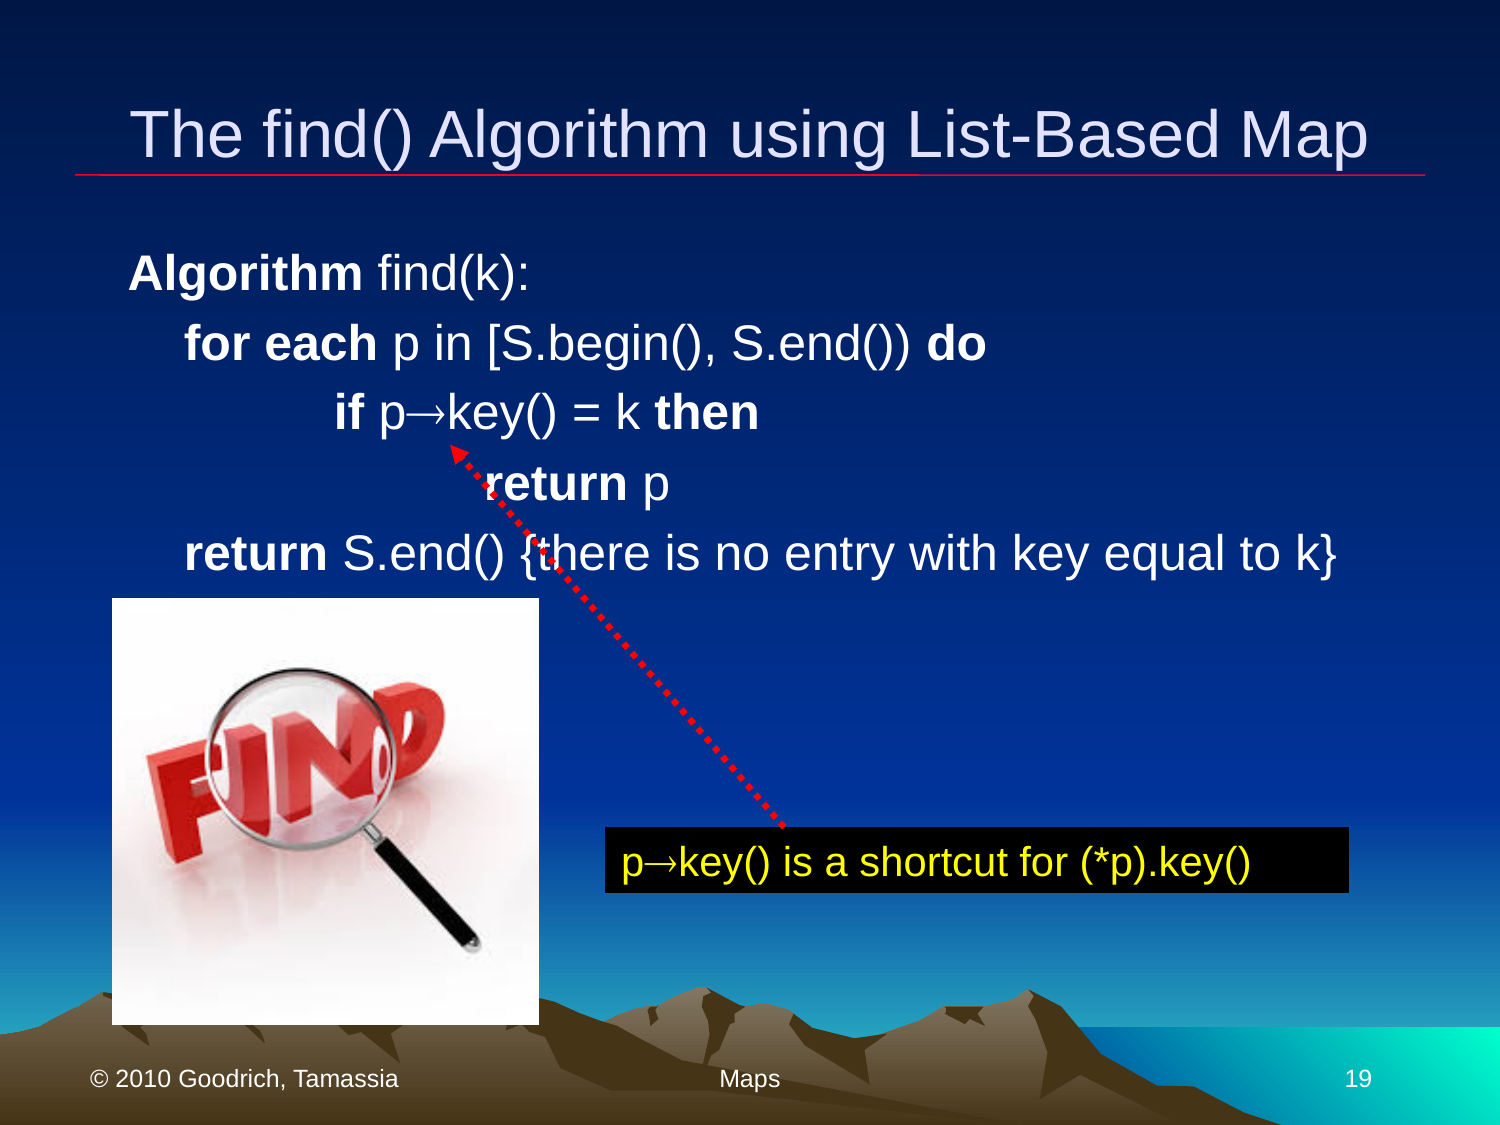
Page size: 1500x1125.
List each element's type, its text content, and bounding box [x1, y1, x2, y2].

picture [112, 598, 540, 1025]
text_box pkey() is a shortcut for (*p).key() [606, 827, 1348, 893]
slide_number © 2010 Goodrich, Tamassia [74, 1024, 426, 1101]
title The find() Algorithm using List-Based Map [74, 37, 1426, 226]
slide_number 19 [1074, 1024, 1388, 1101]
footer Maps [512, 1024, 988, 1101]
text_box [449, 444, 785, 828]
list Algorithm find(k): for each p in [S.begin(), S.end()) do if pkey() = k then return p return S.end() {there is no entry with key equal to k} [112, 232, 1426, 908]
